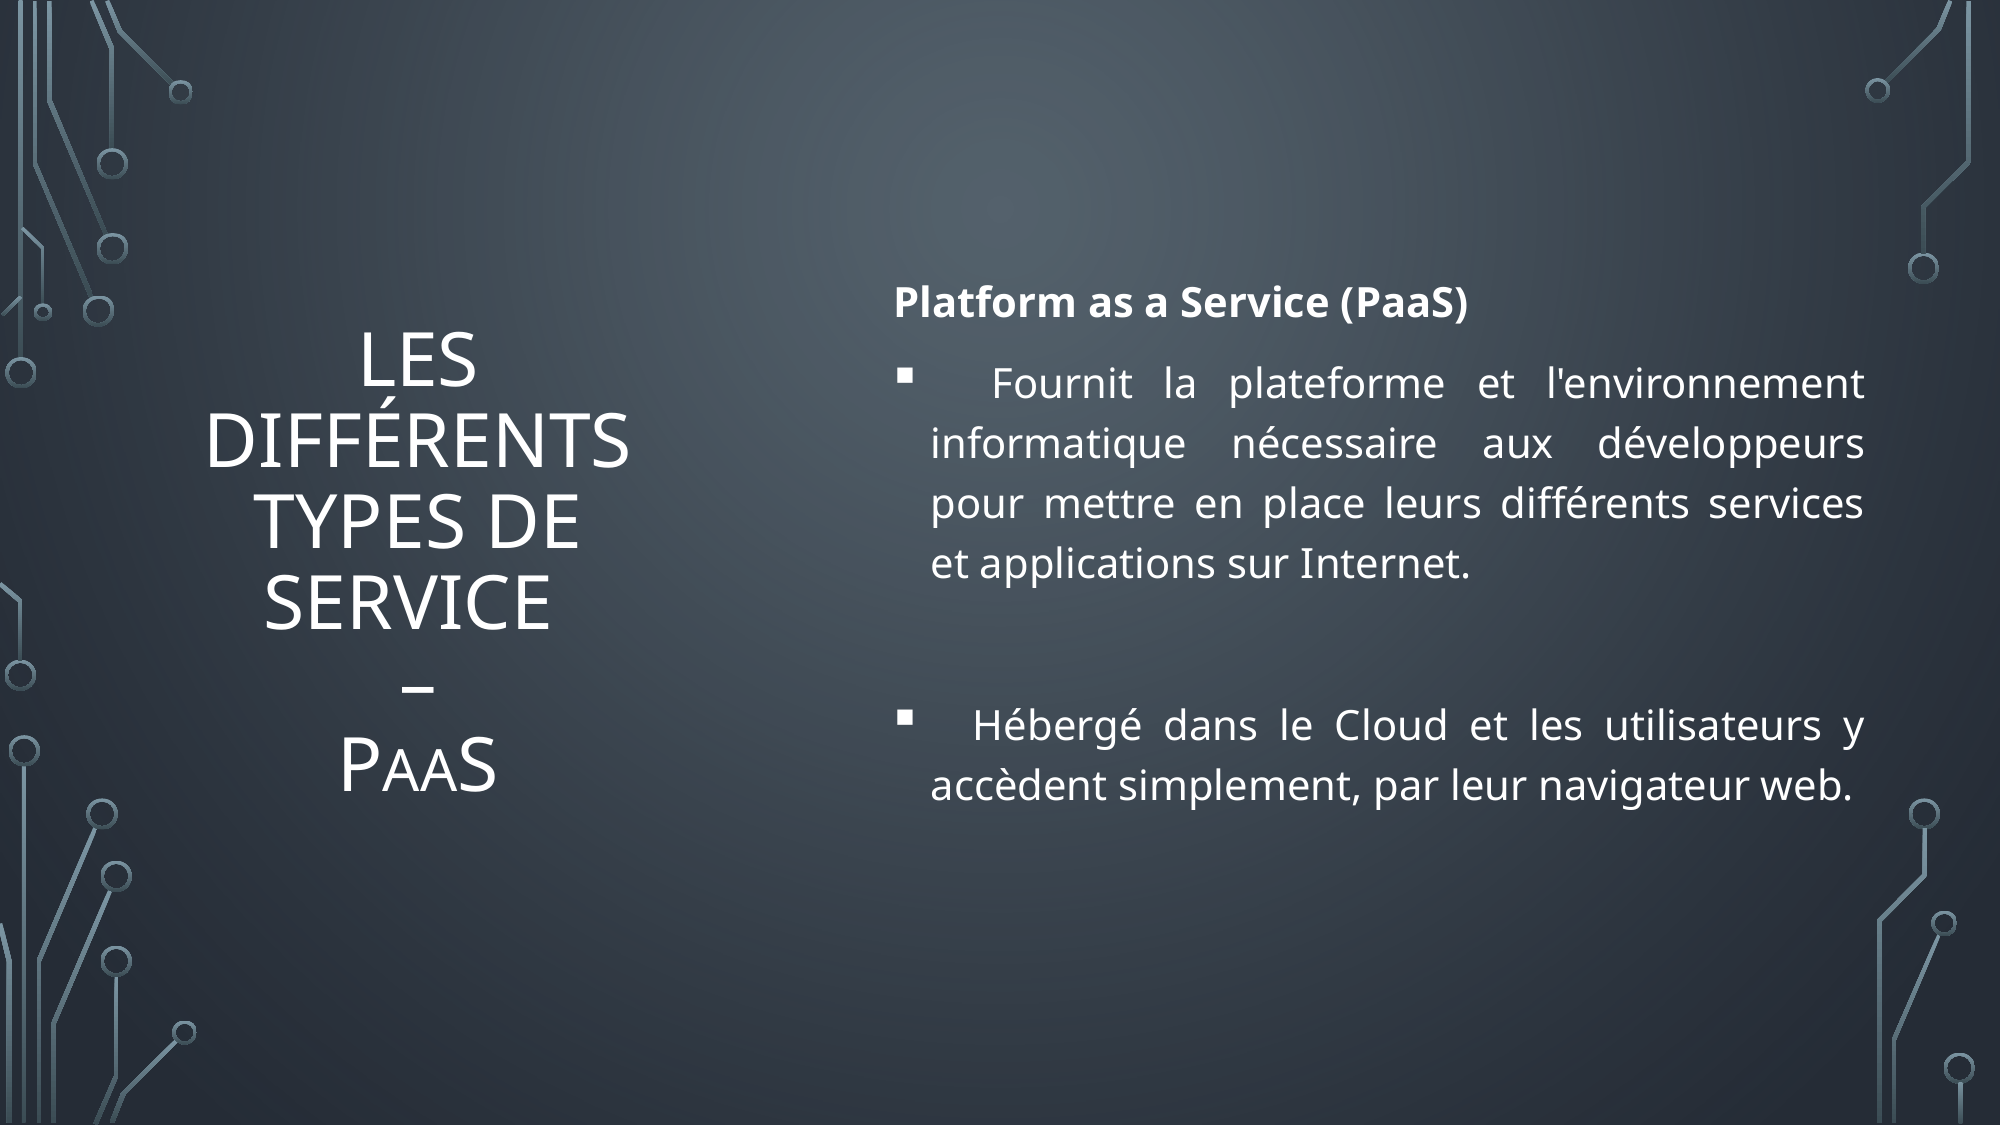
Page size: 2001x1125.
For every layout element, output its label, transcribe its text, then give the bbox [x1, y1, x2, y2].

title Les différents types de service – Paas [167, 179, 670, 950]
list Platform as a Service (PaaS) Fournit la plateforme et l'environnement informatique nécessaire aux développeurs pour mettre en place leurs différents services et applications sur Internet. Hébergé dans le Cloud et les utilisateurs y accèdent simplement, par leur navigateur web. [878, 258, 1881, 907]
